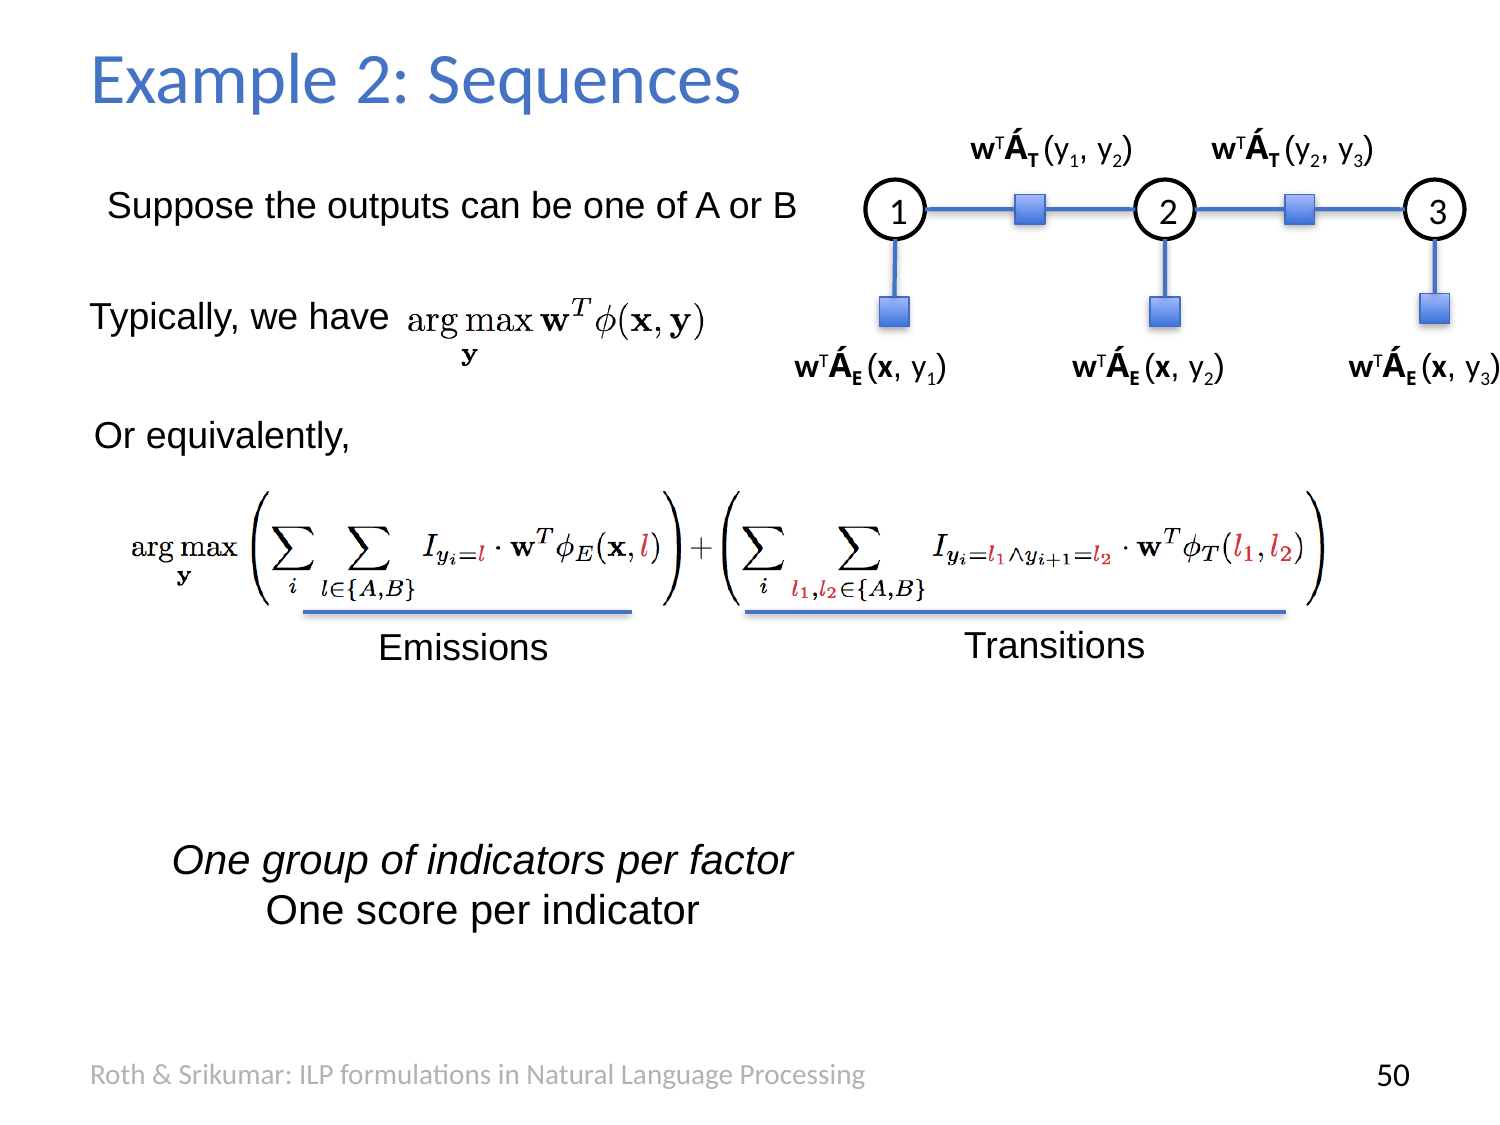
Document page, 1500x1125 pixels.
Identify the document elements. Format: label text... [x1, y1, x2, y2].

text_box One group of indicators per factor One score per indicator [47, 825, 918, 940]
title Example 2: Sequences [75, 23, 1425, 125]
picture [395, 293, 713, 373]
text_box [865, 179, 1465, 327]
text_box wTÁE (x, y1) [779, 336, 963, 397]
text_box wTÁE (x, y3) [1333, 336, 1500, 397]
text_box Or equivalently, [78, 403, 366, 464]
slide_number 49 [1074, 1042, 1425, 1103]
text_box wTÁE (x, y2) [1057, 336, 1240, 397]
text_box Suppose the outputs can be one of A or B [92, 173, 886, 234]
text_box Typically, we have [74, 285, 405, 345]
footer Roth & Srikumar: ILP formulations in Natural Language Processing [75, 1042, 988, 1103]
picture [91, 485, 1332, 628]
text_box wTÁT (y2, y3) [1196, 118, 1390, 177]
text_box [744, 636, 1286, 675]
text_box wTÁT (y1, y2) [955, 118, 1148, 177]
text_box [302, 636, 632, 677]
